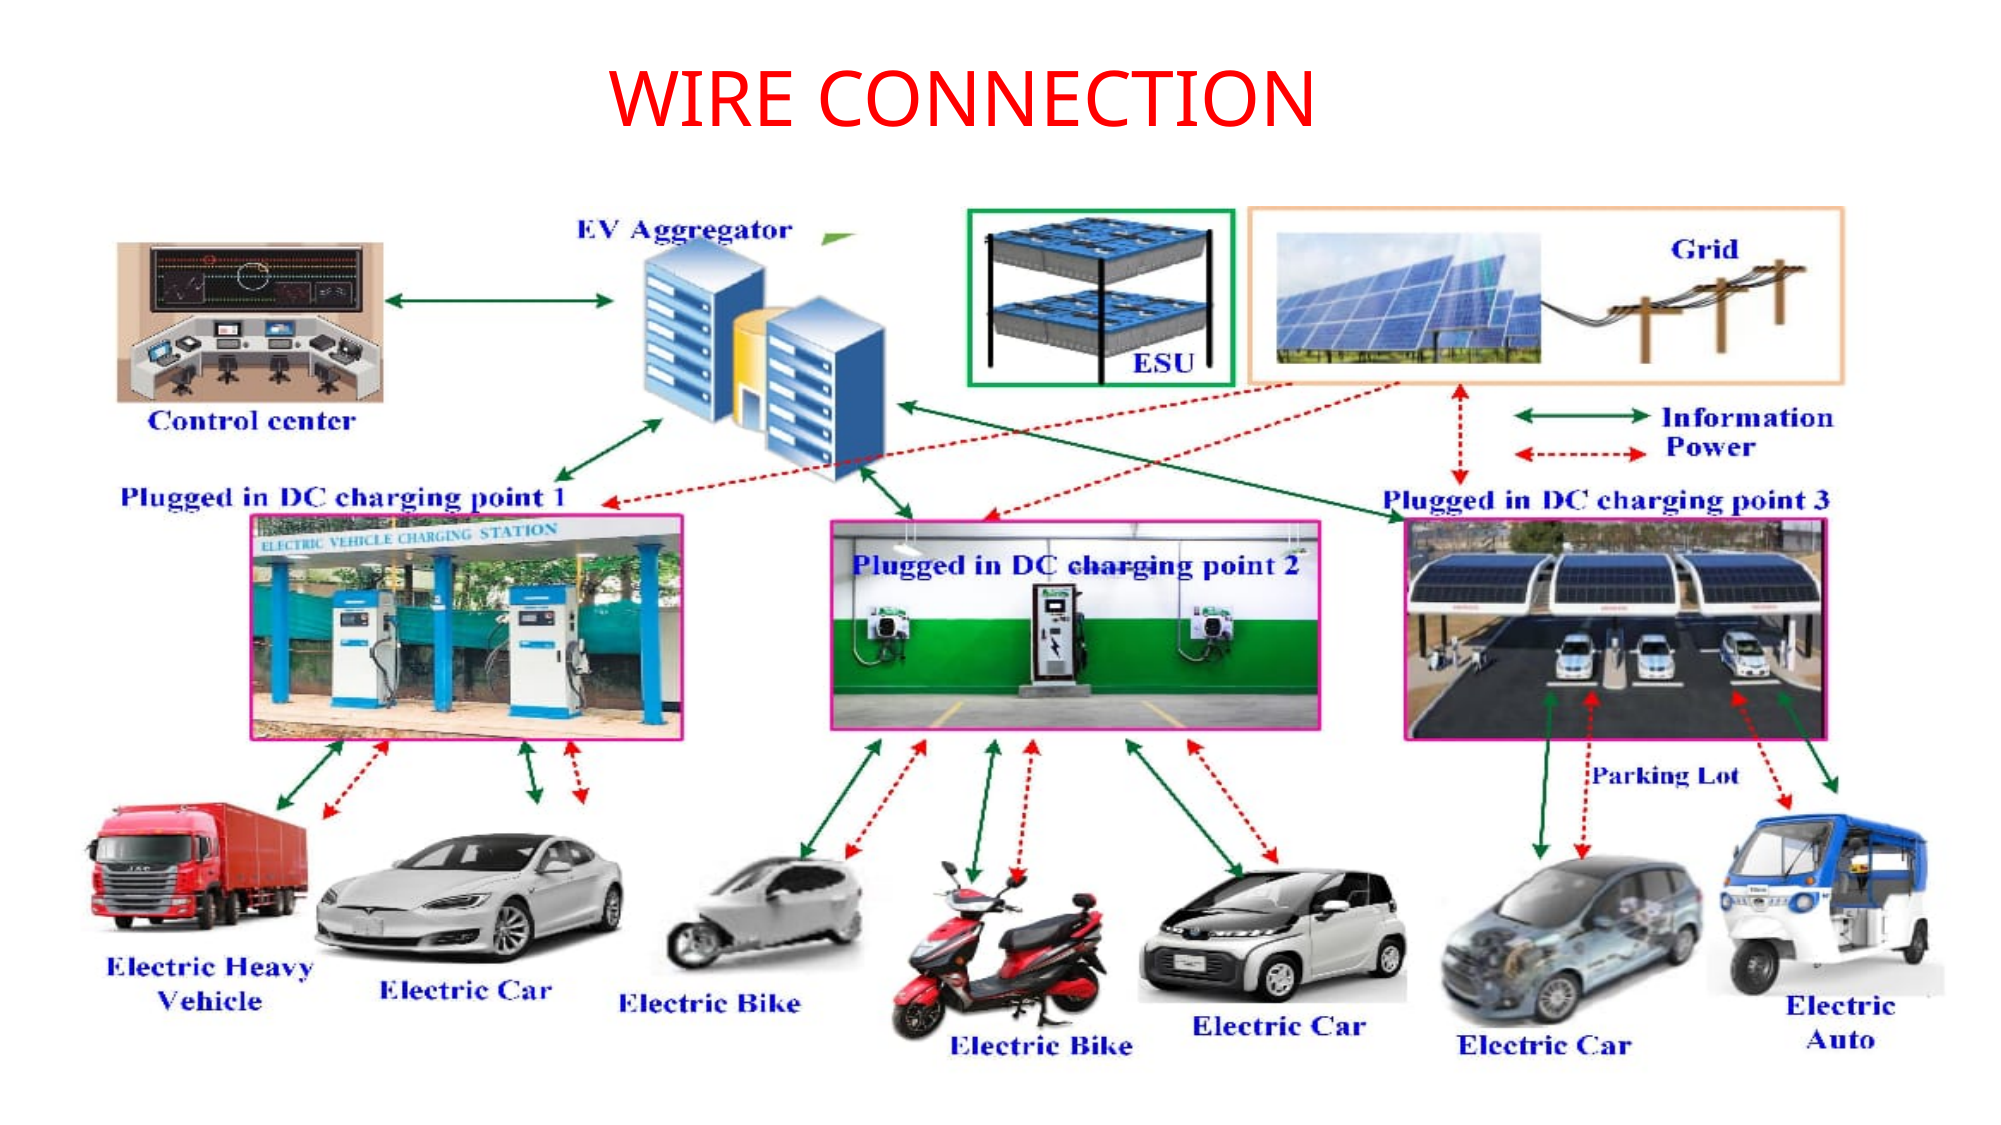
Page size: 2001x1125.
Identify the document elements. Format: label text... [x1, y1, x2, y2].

picture [54, 206, 1964, 1075]
title WIRE CONNECTION [593, 22, 1441, 180]
